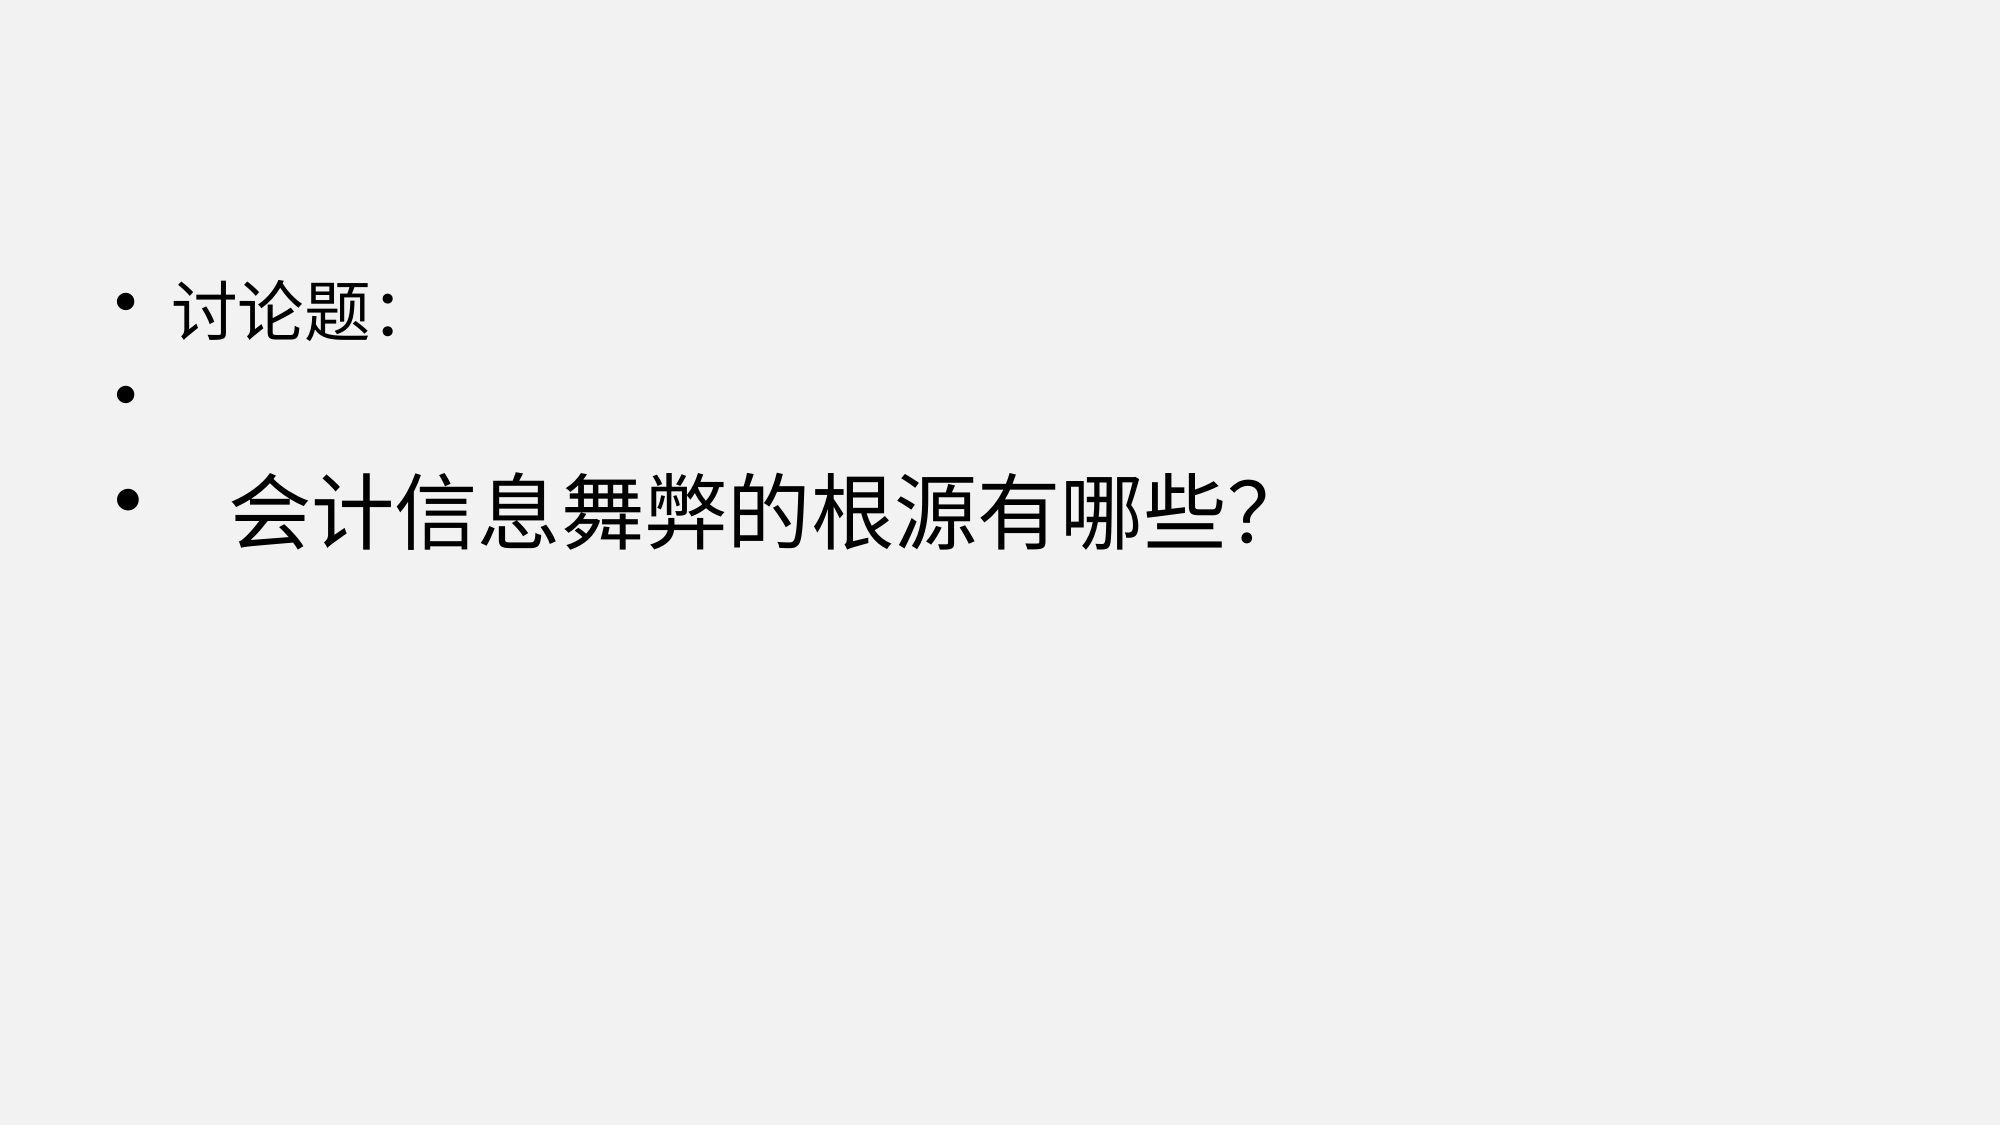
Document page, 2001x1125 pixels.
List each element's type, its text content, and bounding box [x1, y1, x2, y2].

text_box 讨论题： 会计信息舞弊的根源有哪些？ [99, 262, 1900, 994]
